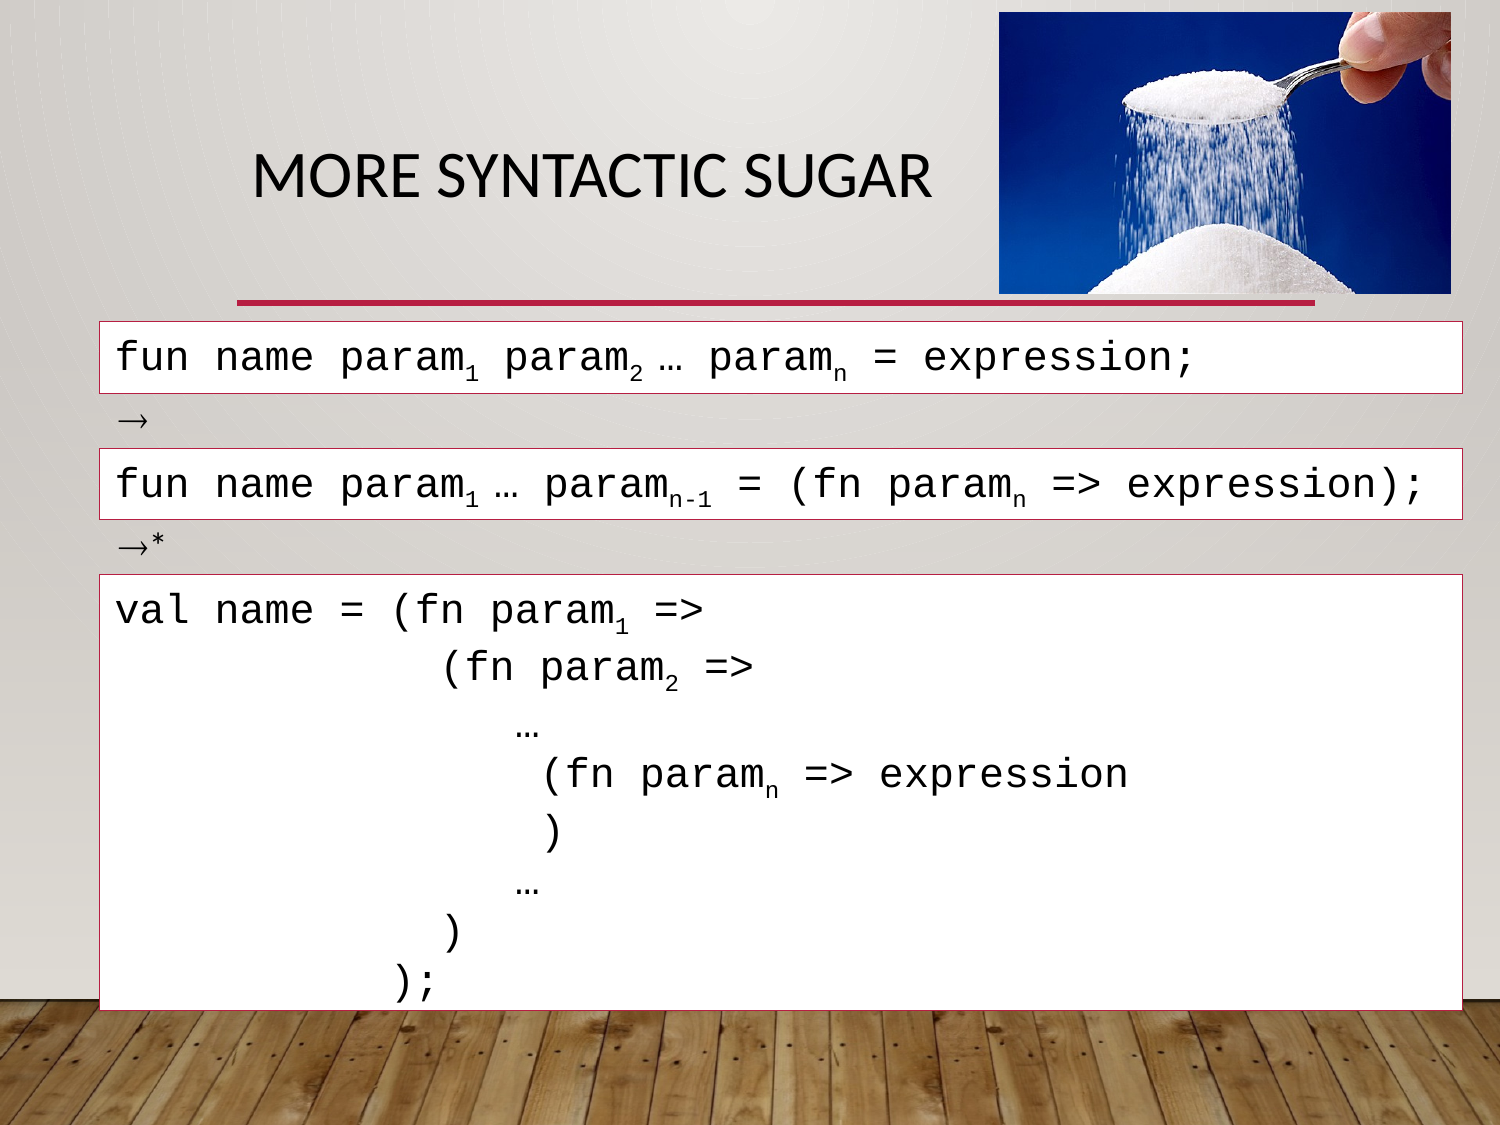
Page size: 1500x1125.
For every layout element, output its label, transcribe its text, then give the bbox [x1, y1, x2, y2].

text_box * [103, 514, 183, 574]
text_box val name = (fn param1 => (fn param2 => … (fn paramn => expression ) … ) ); [99, 574, 1463, 1011]
title More syntactic sugar [236, 131, 1315, 305]
text_box fun name param1 param2 … paramn = expression; [99, 321, 1463, 394]
text_box  [103, 387, 164, 448]
text_box fun name param1 … paramn-1 = (fn paramn => expression); [99, 448, 1463, 520]
picture [999, 12, 1451, 294]
picture [0, 999, 1500, 1125]
